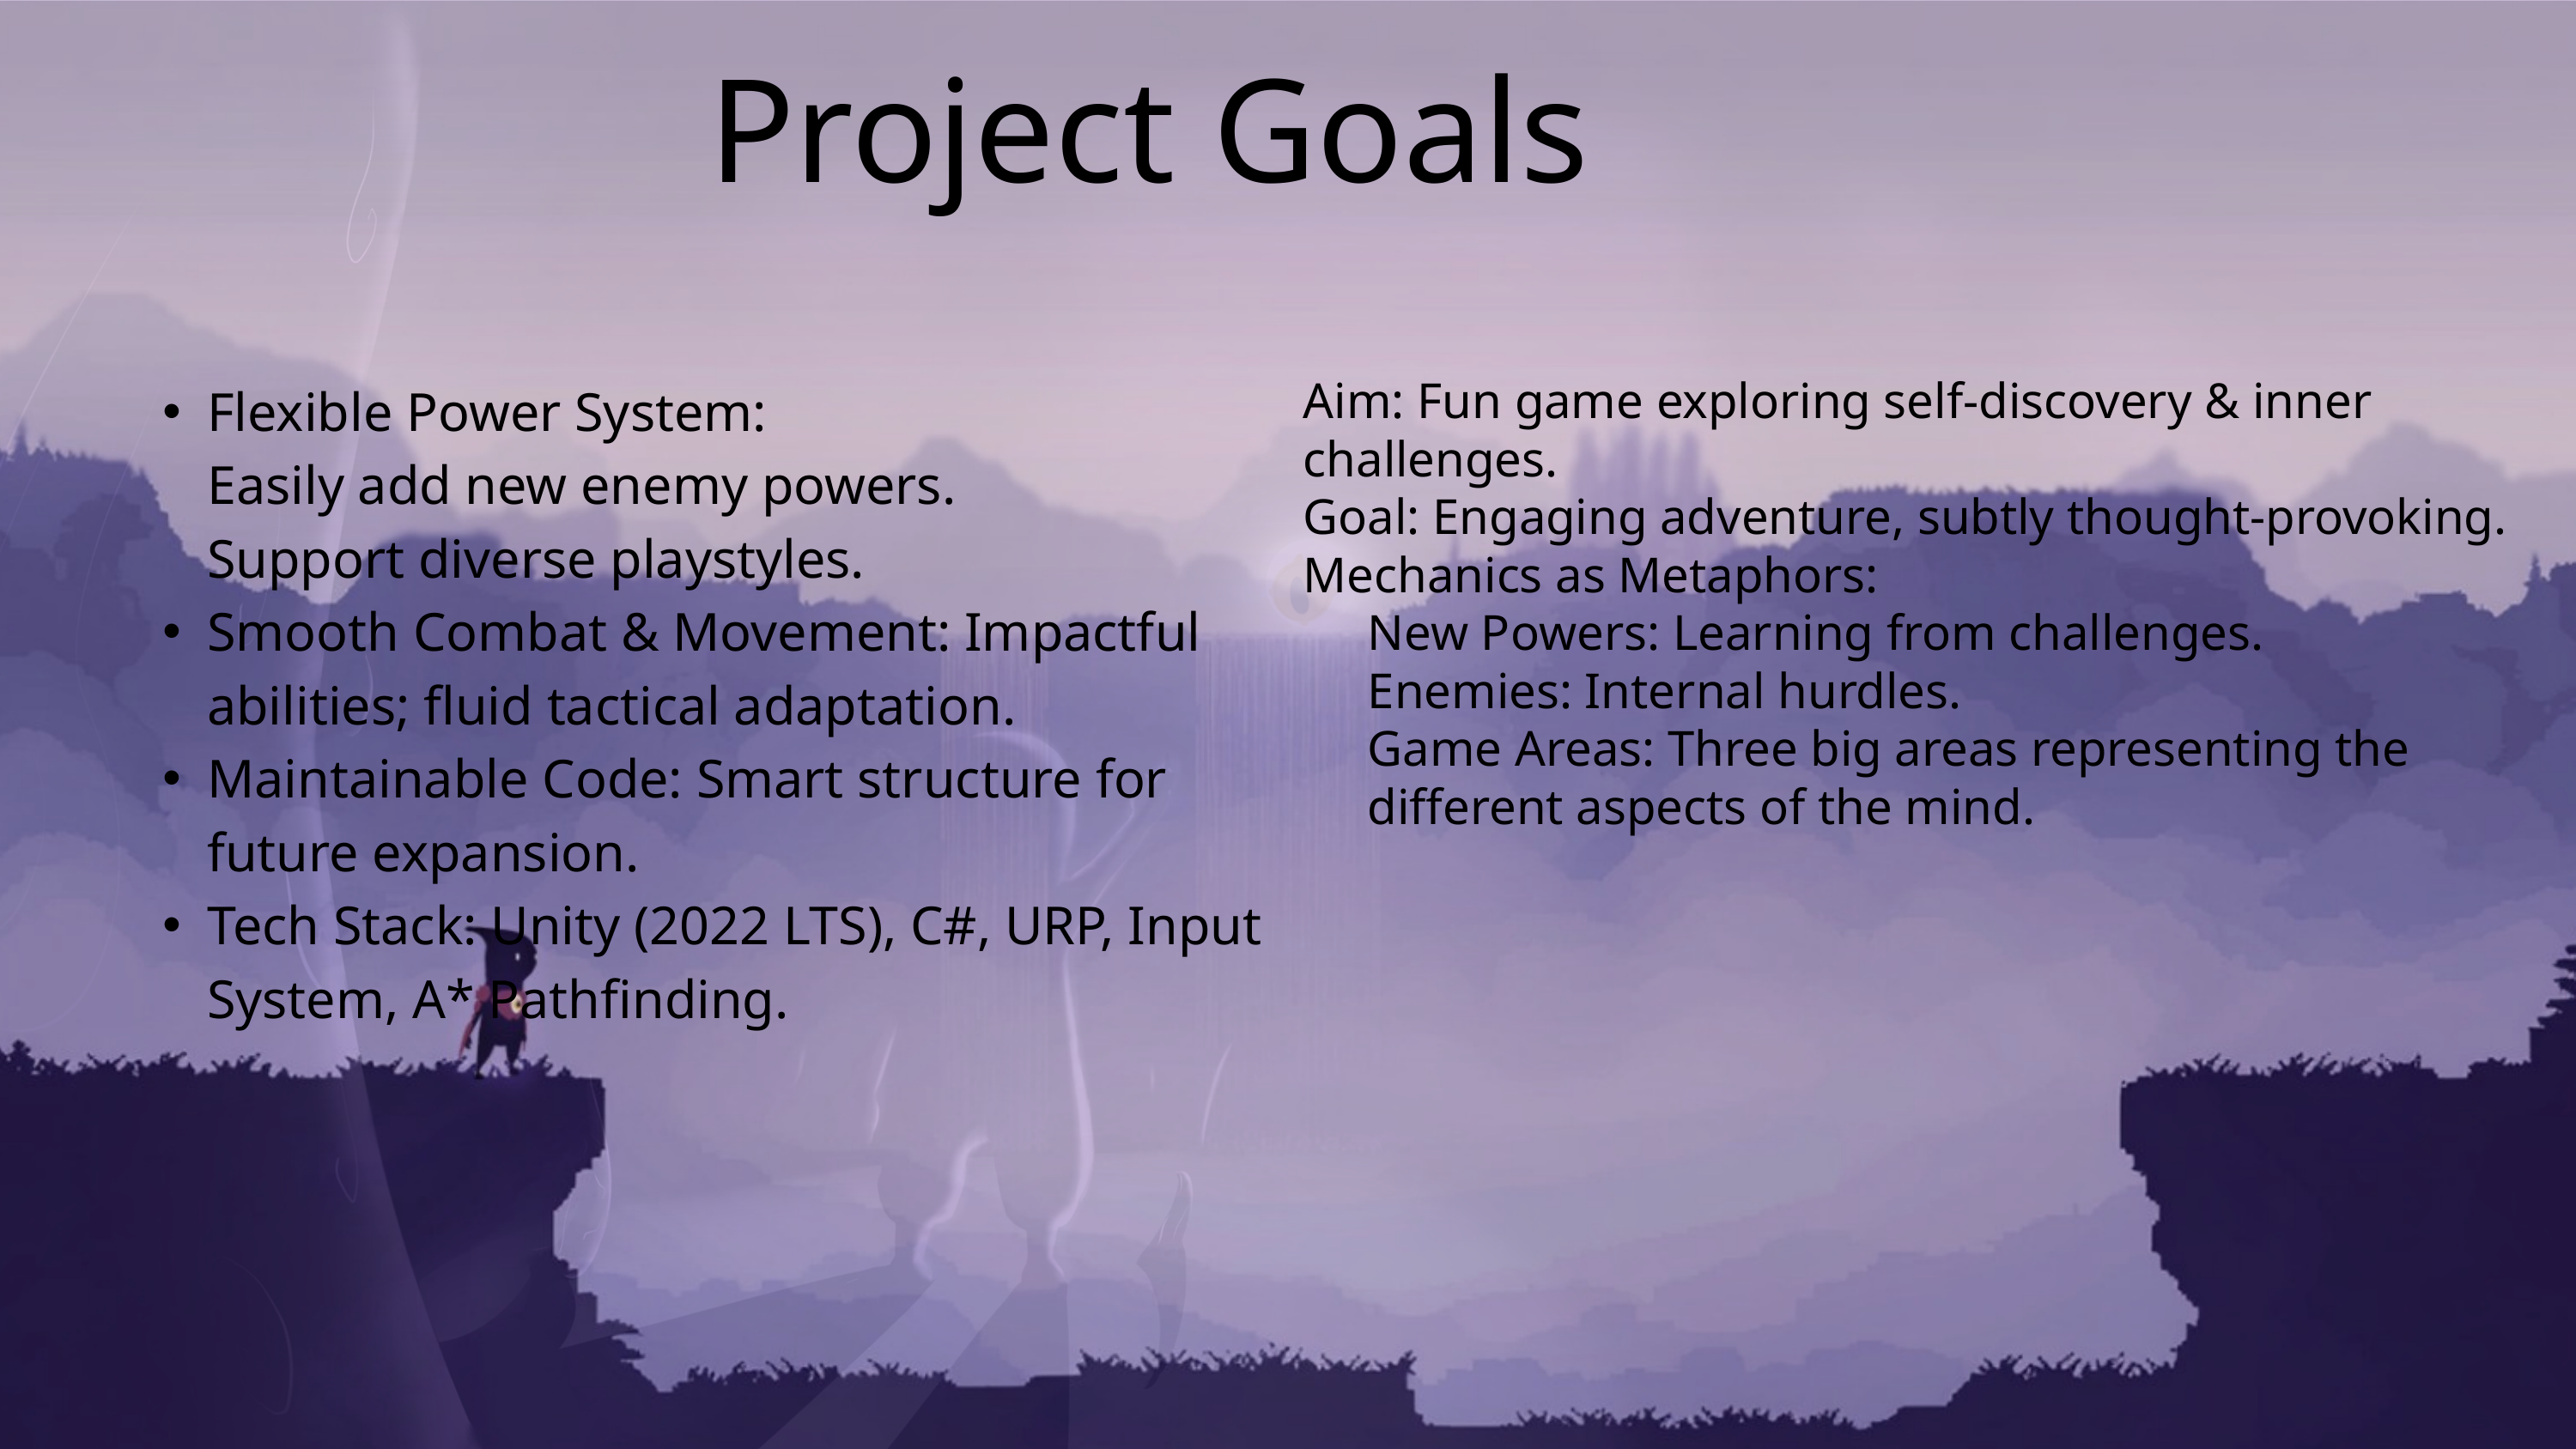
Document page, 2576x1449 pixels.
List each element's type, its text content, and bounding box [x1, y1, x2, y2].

text_box Aim: Fun game exploring self-discovery & inner challenges. Goal: Engaging adventure, subtly thought-provoking. Mechanics as Metaphors: New Powers: Learning from challenges. Enemies: Internal hurdles. Game Areas: Three big areas representing the different aspects of the mind. [1303, 370, 2555, 892]
text_box [0, 1, 2576, 1449]
text_box Flexible Power System: Easily add new enemy powers. Support diverse playstyles. Smooth Combat & Movement: Impactful abilities; fluid tactical adaptation. Maintainable Code: Smart structure for future expansion. Tech Stack: Unity (2022 LTS), C#, URP, Input System, A* Pathfinding. [118, 294, 1299, 1141]
text_box Project Goals [708, 72, 1803, 212]
